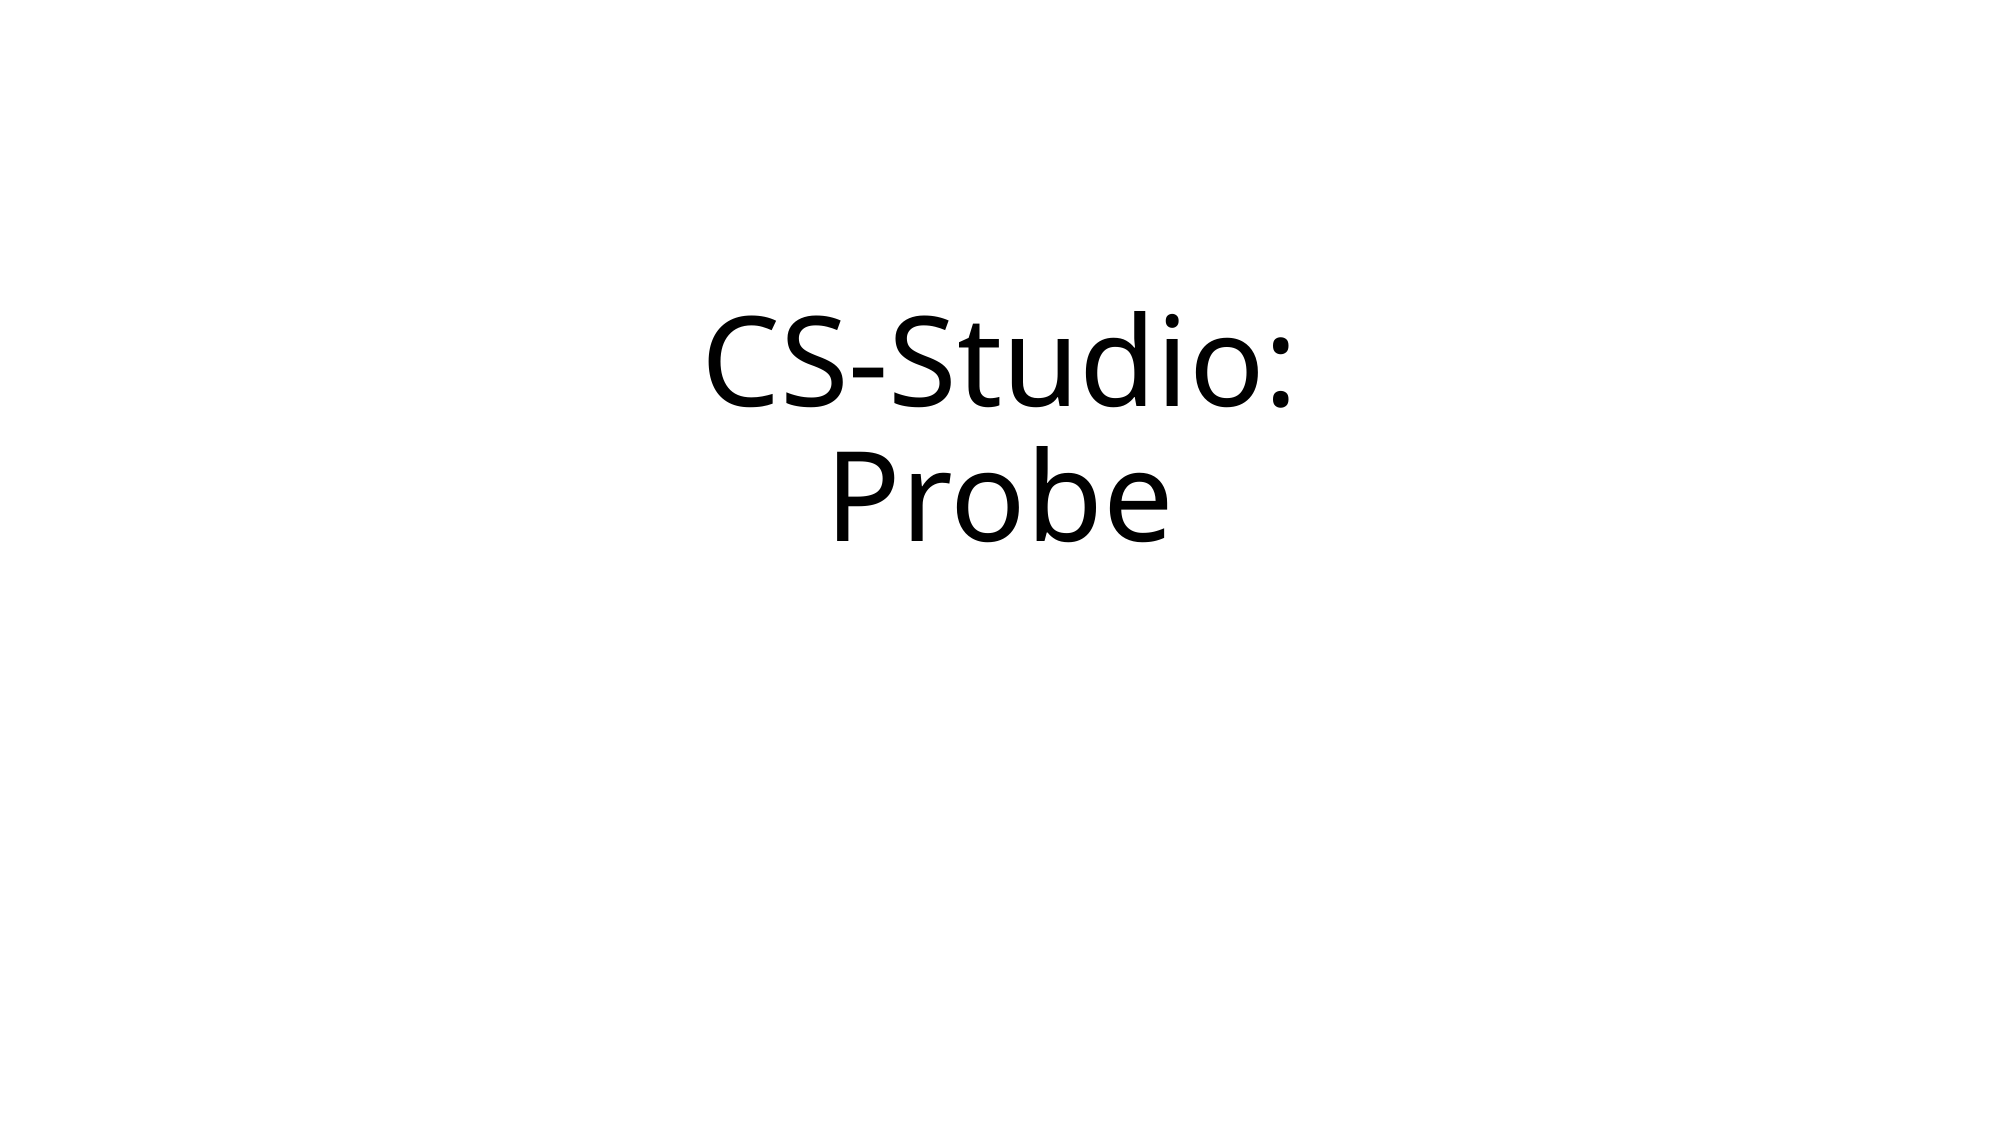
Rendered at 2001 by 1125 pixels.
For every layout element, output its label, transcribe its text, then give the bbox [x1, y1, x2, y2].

title CS-Studio: Probe [249, 184, 1750, 576]
